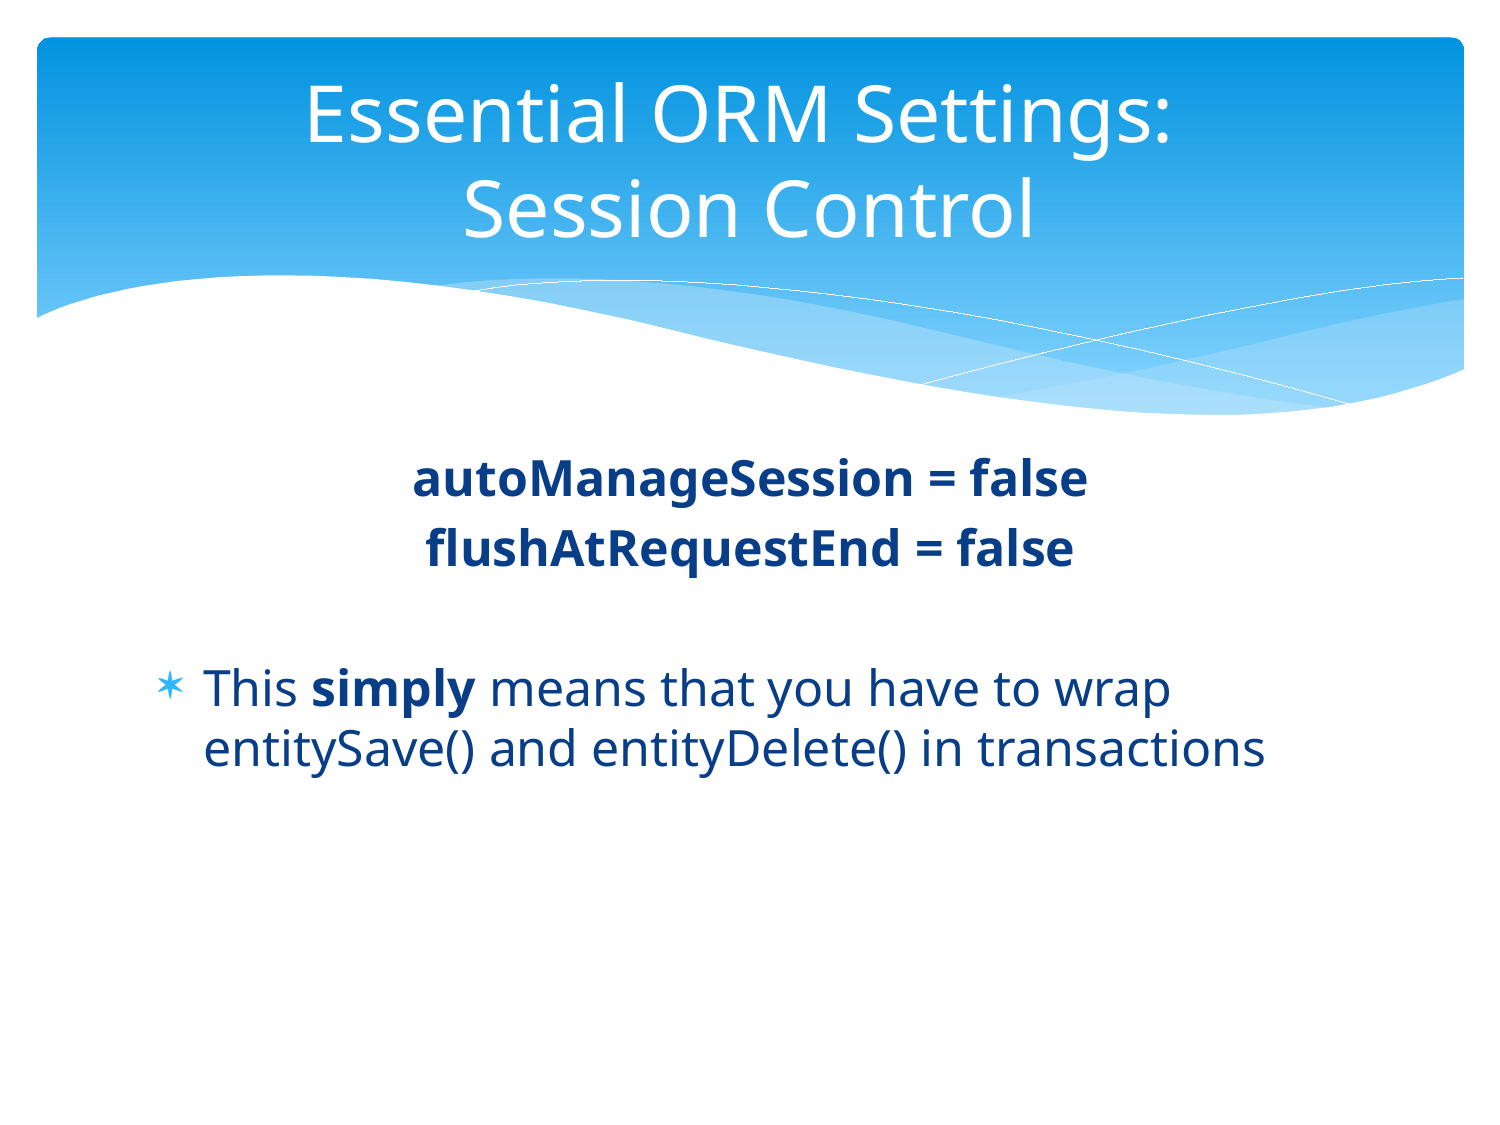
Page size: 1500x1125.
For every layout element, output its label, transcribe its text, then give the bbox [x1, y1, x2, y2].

list autoManageSession = false flushAtRequestEnd = false This simply means that you have to wrap entitySave() and entityDelete() in transactions [143, 438, 1359, 1005]
title Essential ORM Settings: Session Control [75, 55, 1425, 261]
